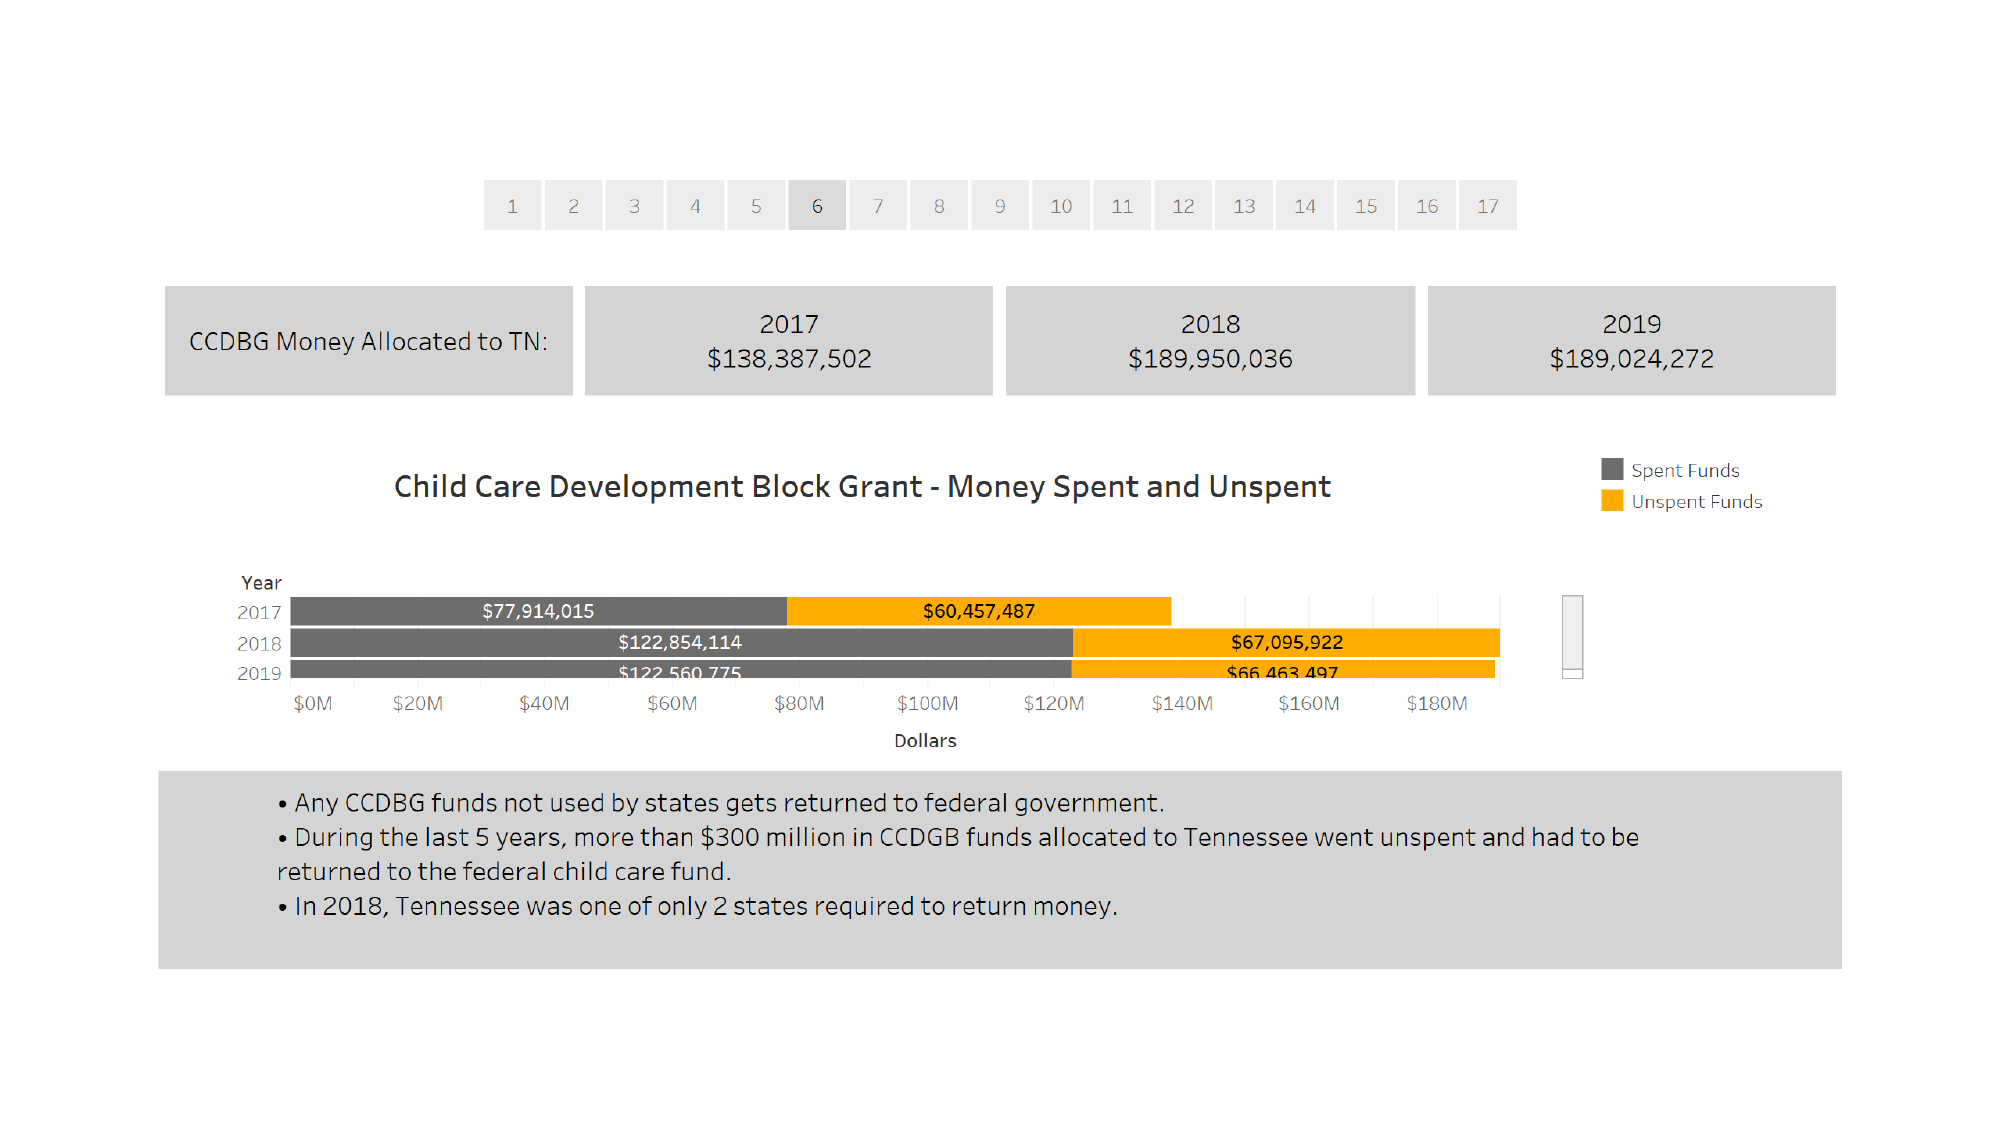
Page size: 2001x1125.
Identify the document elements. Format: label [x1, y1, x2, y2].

picture [133, 131, 1867, 994]
